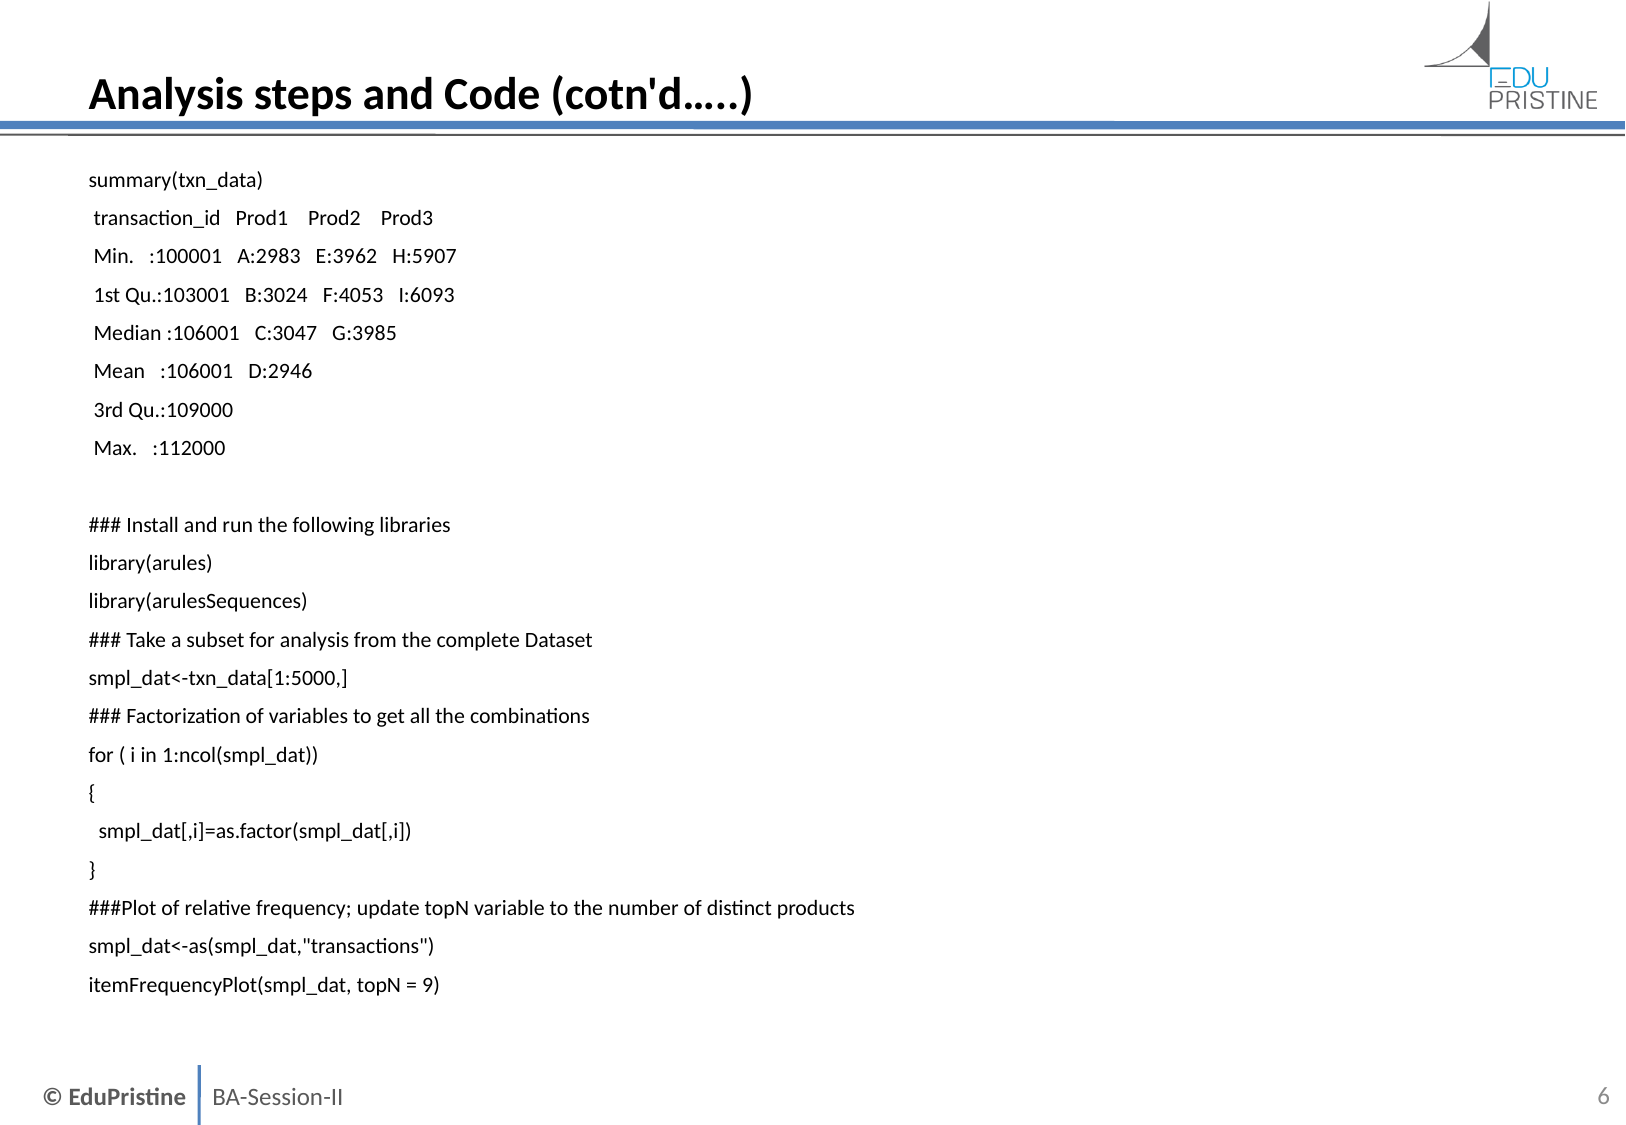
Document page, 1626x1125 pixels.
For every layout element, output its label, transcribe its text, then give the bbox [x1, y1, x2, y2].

list summary(txn_data) transaction_id Prod1 Prod2 Prod3 Min. :100001 A:2983 E:3962 H:5907 1st Qu.:103001 B:3024 F:4053 I:6093 Median :106001 C:3047 G:3985 Mean :106001 D:2946 3rd Qu.:109000 Max. :112000 ### Install and run the following libraries library(arules) library(arulesSequences) ### Take a subset for analysis from the complete Dataset smpl_dat<-txn_data[1:5000,] ### Factorization of variables to get all the combinations for ( i in 1:ncol(smpl_dat)) { smpl_dat[,i]=as.factor(smpl_dat[,i]) } ###Plot of relative frequency; update topN variable to the number of distinct products smpl_dat<-as(smpl_dat,"transactions") itemFrequencyPlot(smpl_dat, topN = 9) [81, 157, 1546, 1007]
slide_number 5 [1543, 1065, 1625, 1125]
picture [1424, 1, 1597, 109]
title Analysis steps and Code (cotn'd…..) [81, 10, 1314, 126]
